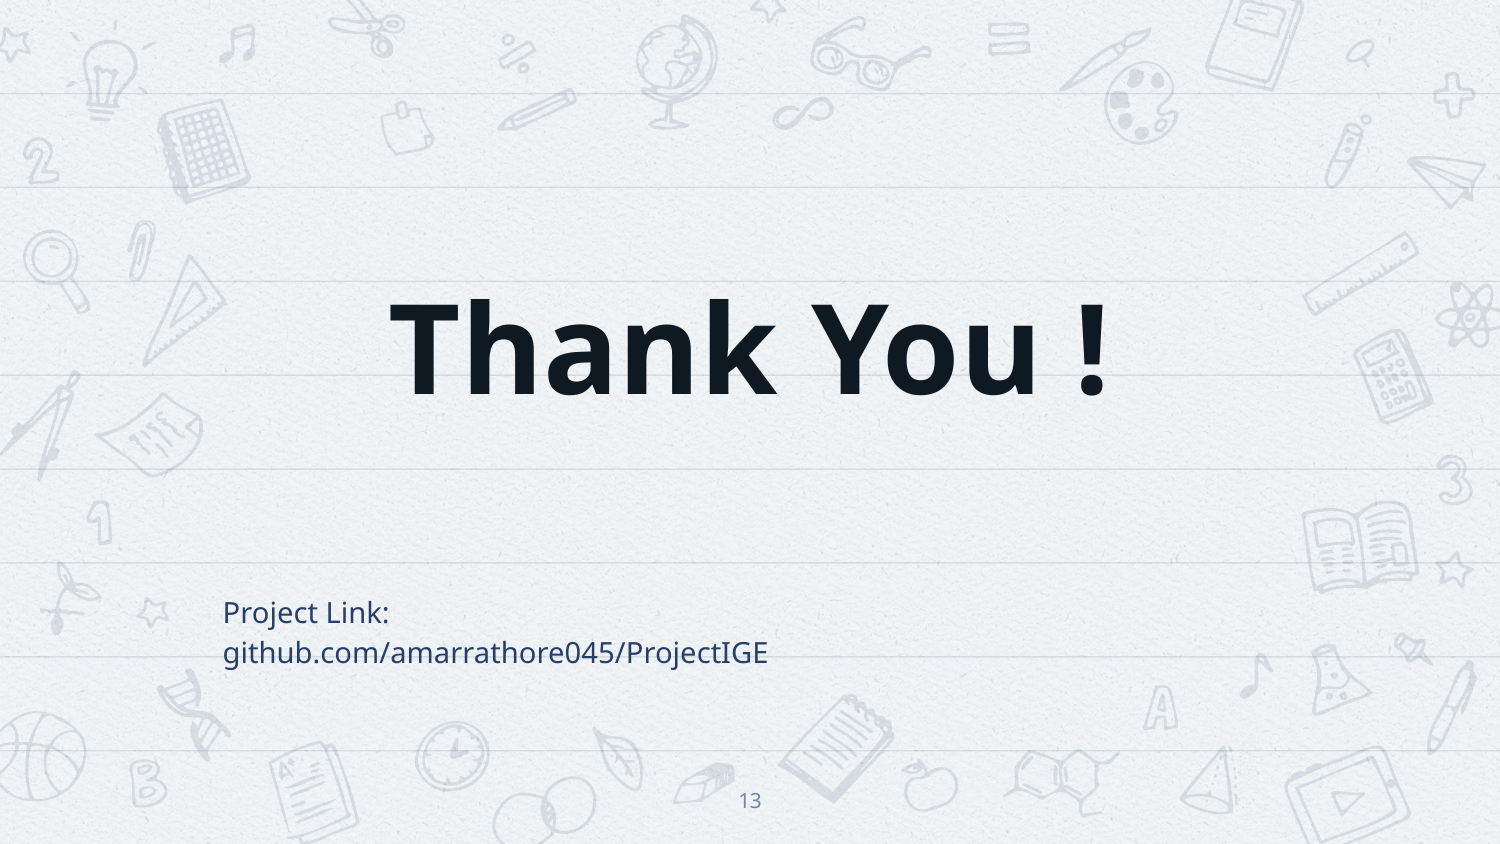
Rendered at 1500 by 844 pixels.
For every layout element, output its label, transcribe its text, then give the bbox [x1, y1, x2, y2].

title Thank You ! [209, 280, 1291, 422]
slide_number 13 [705, 779, 795, 825]
text_box Project Link: github.com/amarrathore045/ProjectIGE [222, 588, 844, 683]
picture [0, 0, 1500, 844]
